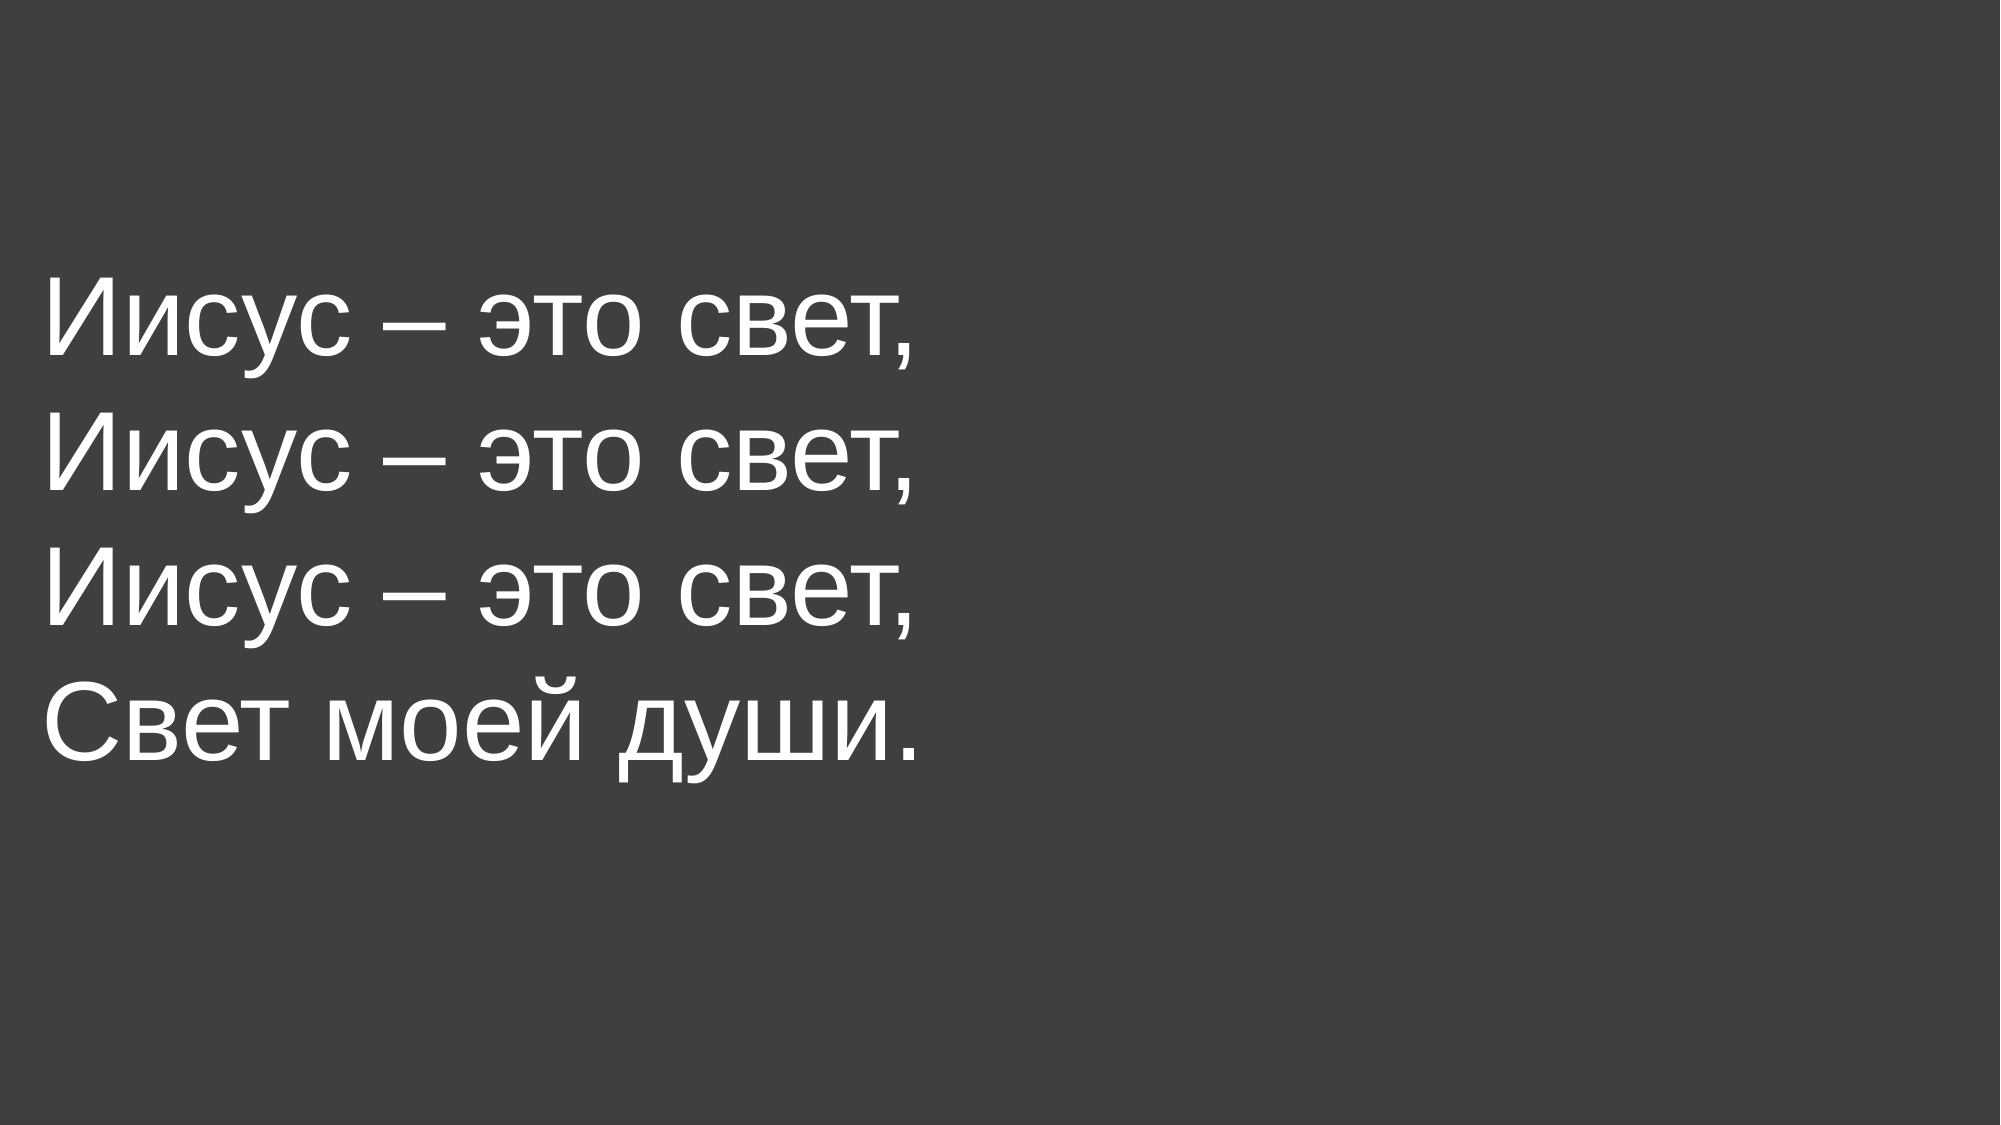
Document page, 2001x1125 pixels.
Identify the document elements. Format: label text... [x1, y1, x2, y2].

title Иисус – это свет, Иисус – это свет, Иисус – это свет, Свет моей души. [26, 235, 1377, 1091]
